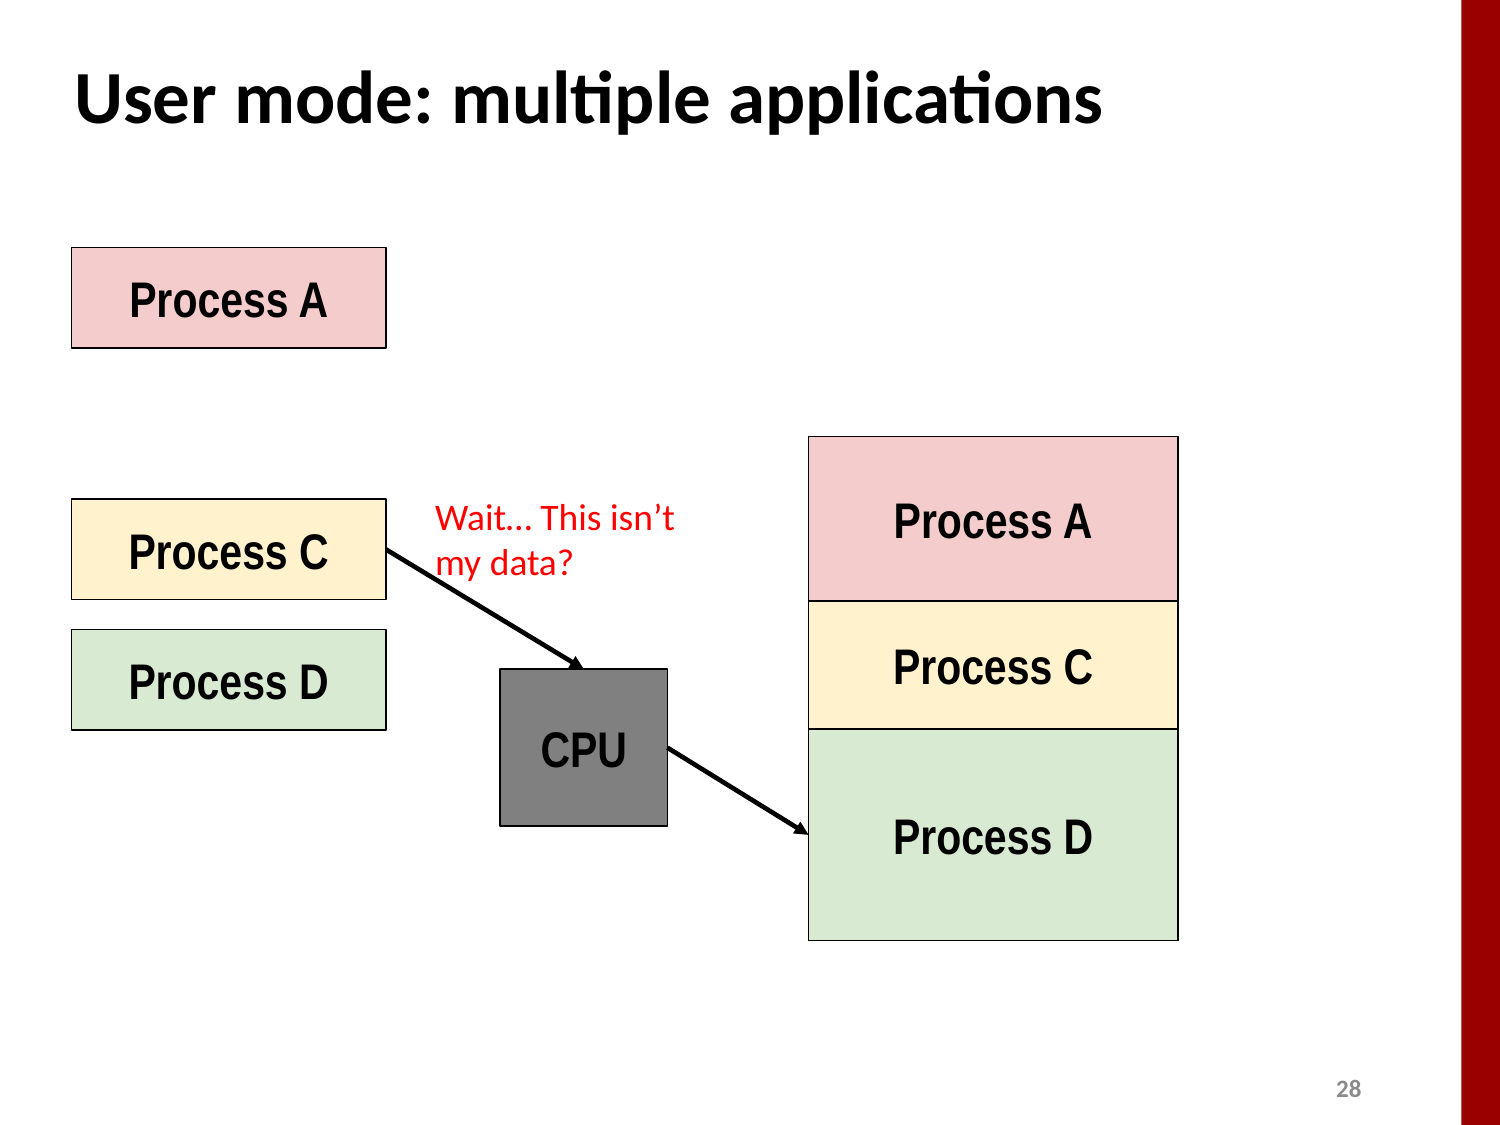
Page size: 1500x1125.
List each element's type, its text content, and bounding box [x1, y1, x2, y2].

text_box Process D [808, 729, 1178, 941]
text_box CPU [500, 669, 668, 827]
text_box Process C [71, 498, 386, 600]
text_box Process A [71, 247, 386, 349]
text_box Process D [71, 629, 386, 730]
text_box Process A [808, 436, 1178, 600]
title User mode: multiple applications [58, 30, 1305, 157]
text_box Wait… This isn’t my data? [419, 477, 728, 538]
text_box Process C [808, 600, 1178, 729]
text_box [667, 747, 809, 836]
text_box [385, 549, 585, 670]
